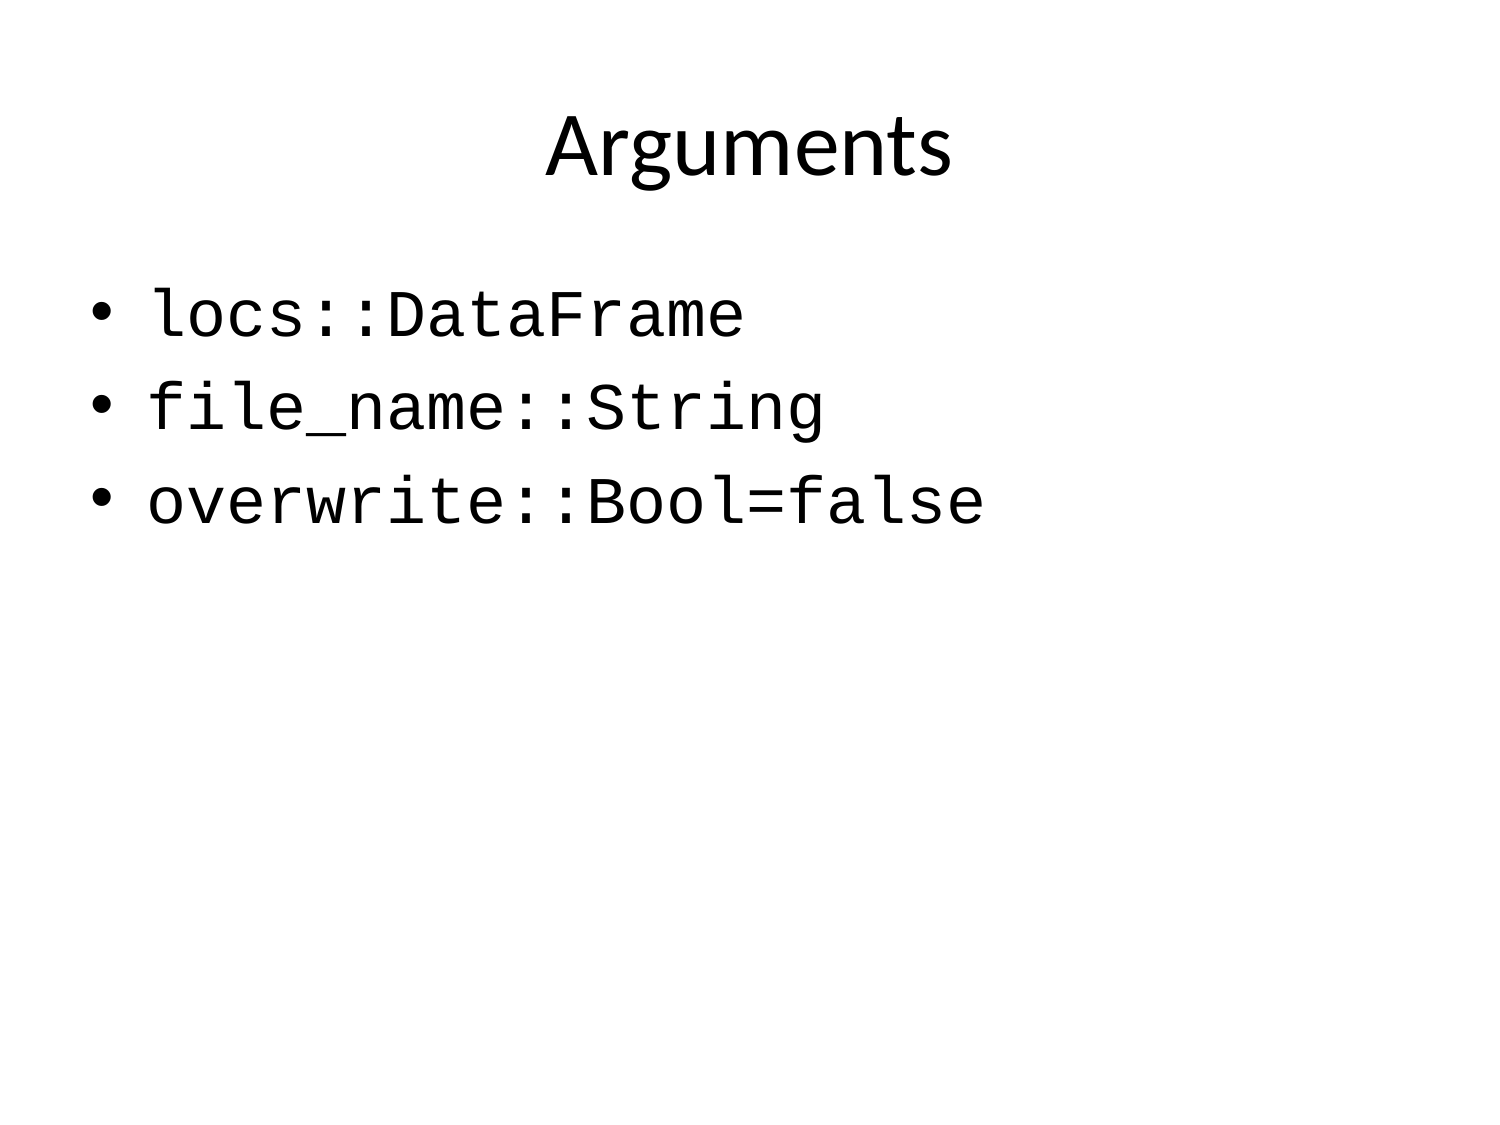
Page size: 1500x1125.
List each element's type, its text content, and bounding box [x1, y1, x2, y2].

title Arguments [75, 45, 1425, 233]
list locs::DataFrame file_name::String overwrite::Bool=false [75, 262, 1425, 1005]
